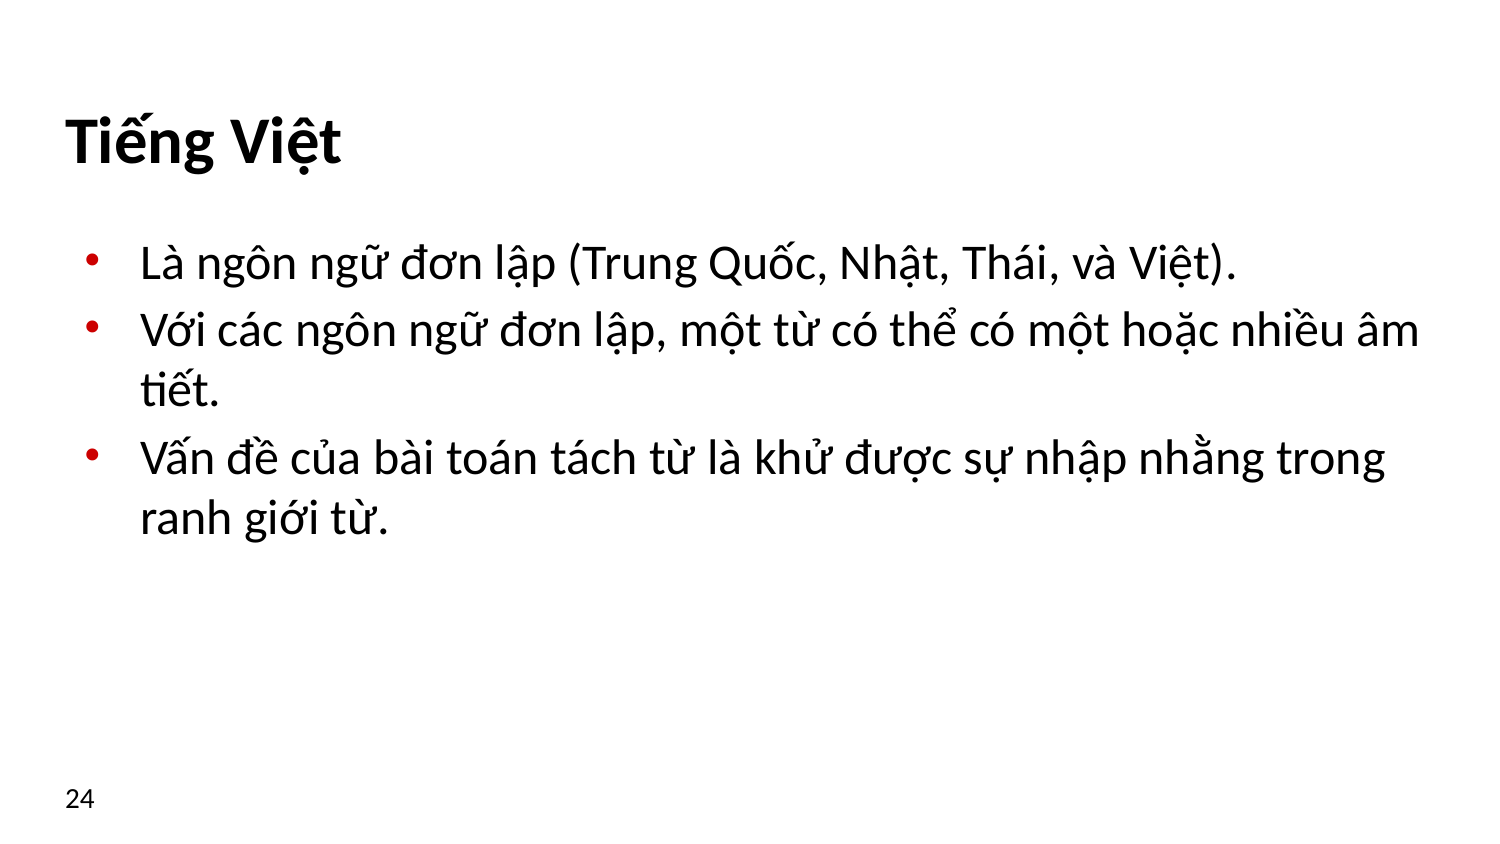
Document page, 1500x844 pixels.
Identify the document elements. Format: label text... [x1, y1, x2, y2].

slide_number 24 [50, 771, 375, 829]
list Là ngôn ngữ đơn lập (Trung Quốc, Nhật, Thái, và Việt). Với các ngôn ngữ đơn lập, một từ có thể có một hoặc nhiều âm tiết. Vấn đề của bài toán tách từ là khử được sự nhập nhằng trong ranh giới từ. [50, 221, 1450, 769]
title Tiếng Việt [50, 62, 1450, 185]
